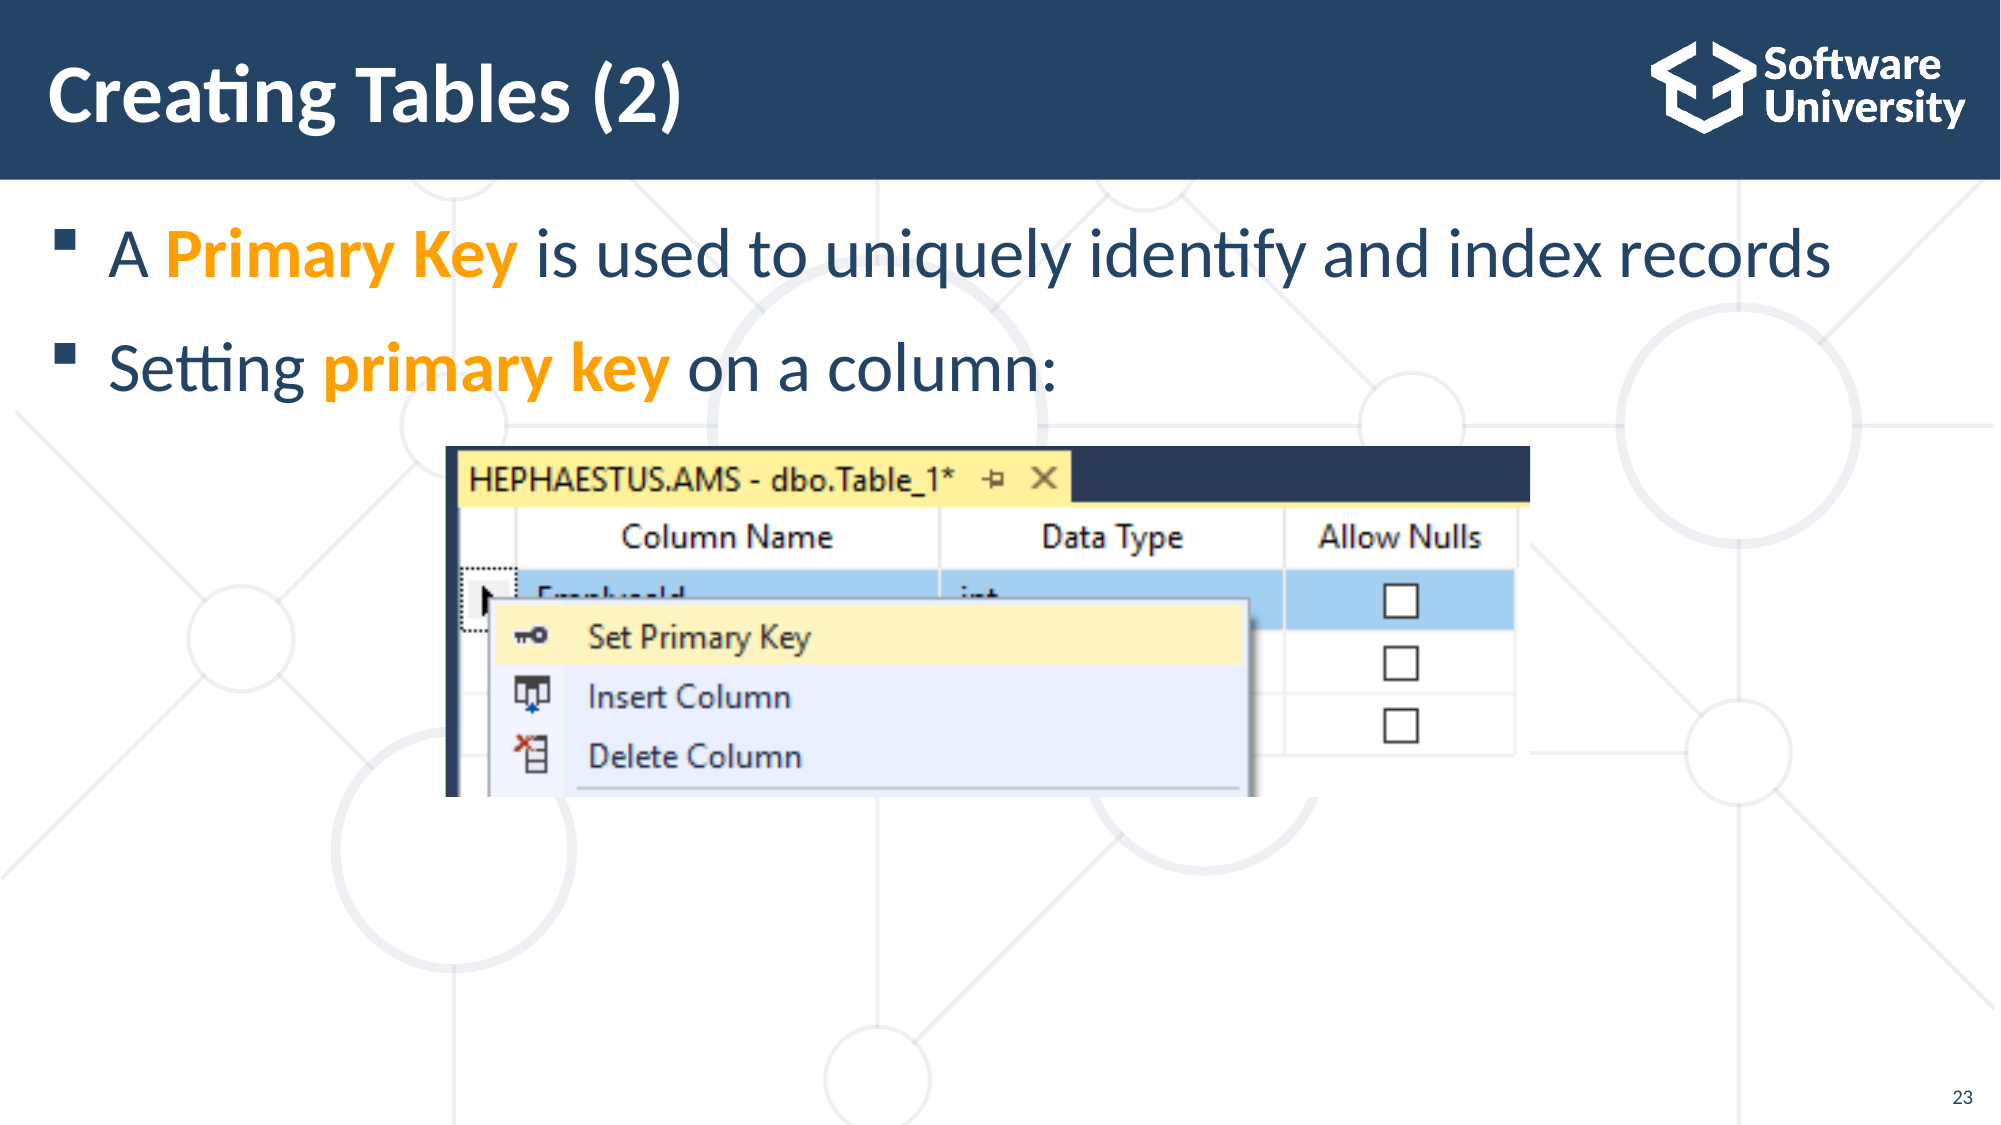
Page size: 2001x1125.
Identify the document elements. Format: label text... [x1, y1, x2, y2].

slide_number 23 [1927, 1067, 1989, 1117]
title Creating Tables (2) [31, 16, 1625, 162]
picture [445, 446, 1531, 797]
list A Primary Key is used to uniquely identify and index records Setting primary key on a column: [31, 196, 1970, 1104]
picture [1651, 41, 1966, 134]
